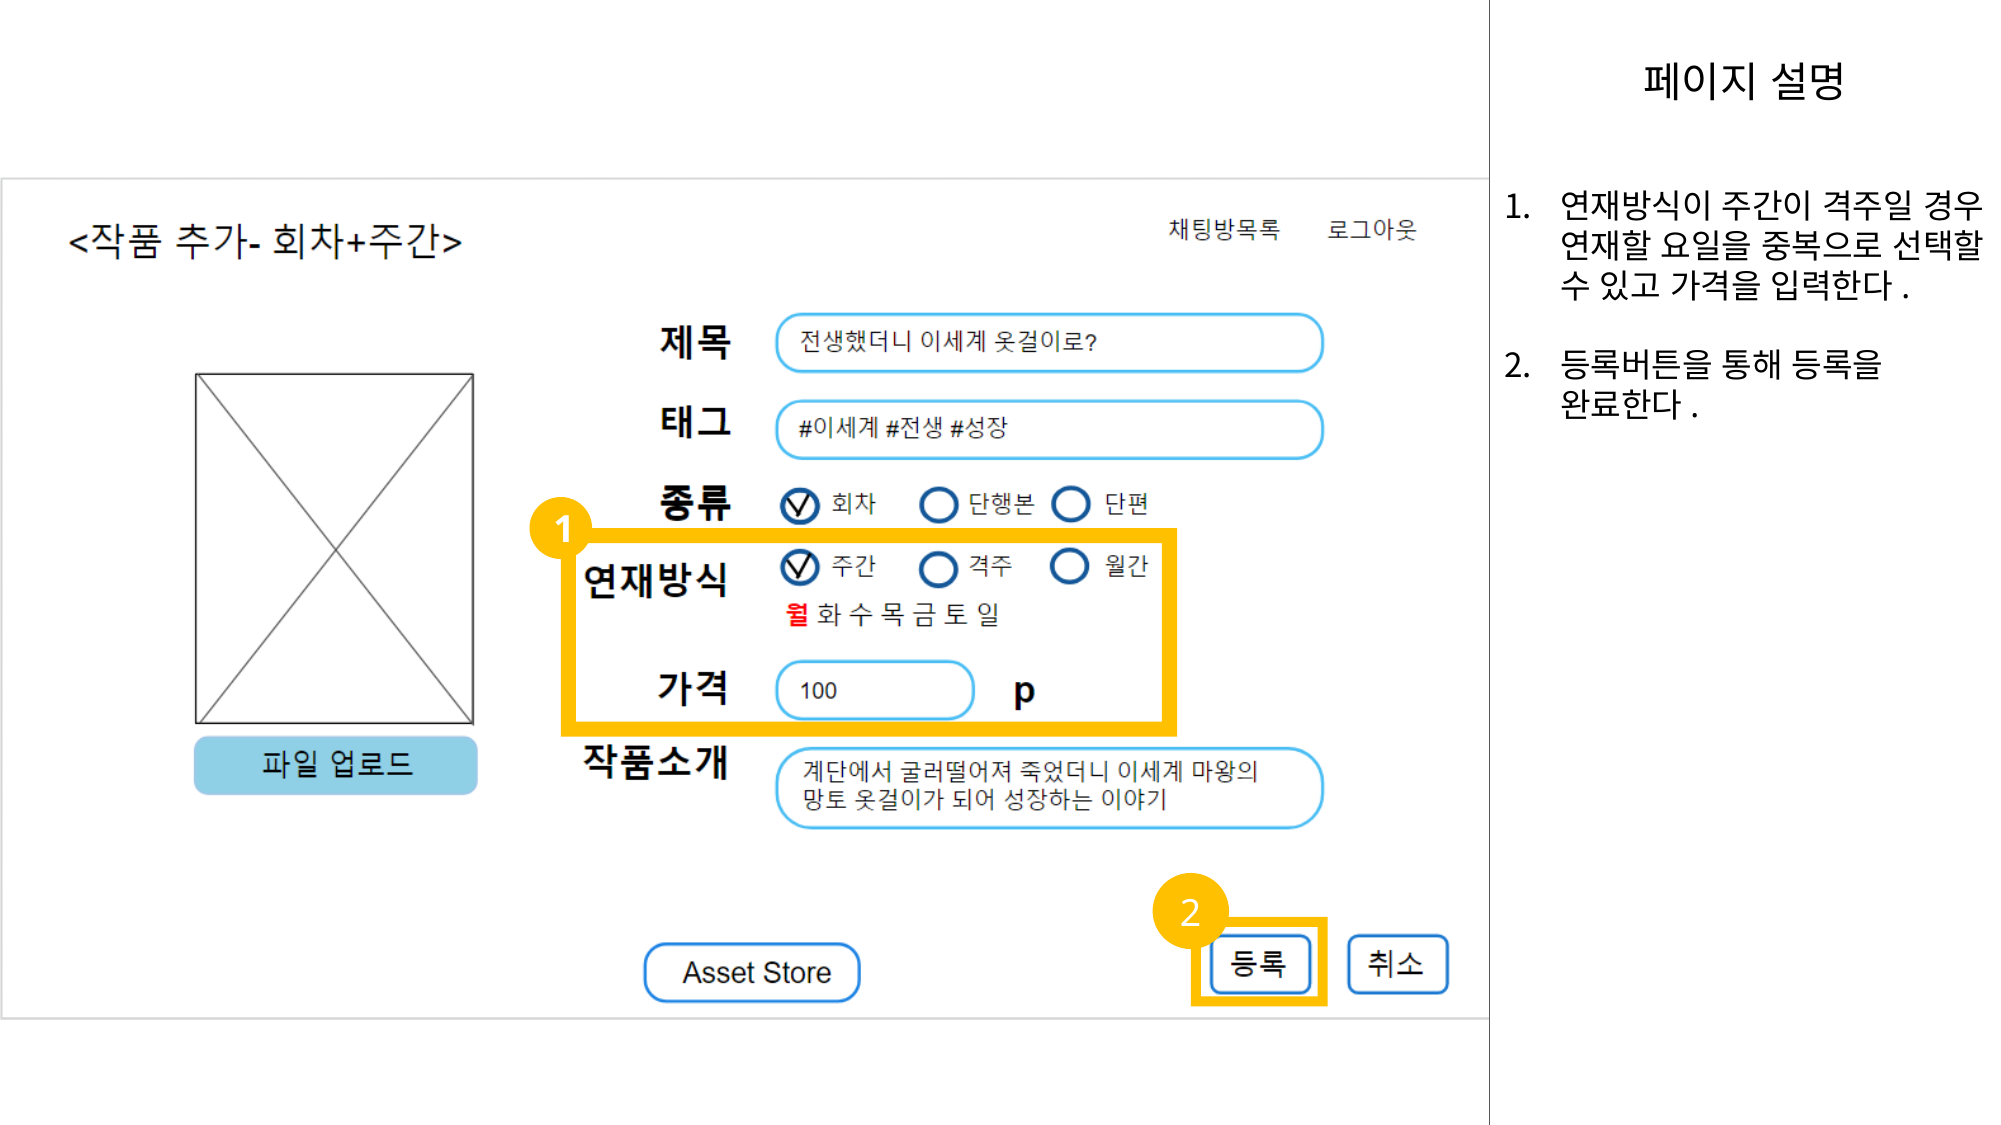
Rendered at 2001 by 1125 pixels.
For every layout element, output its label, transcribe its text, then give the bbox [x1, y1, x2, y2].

picture [0, 177, 1489, 1020]
text_box 연재방식이 주간이 격주일 경우 연재할 요일을 중복으로 선택할 수 있고 가격을 입력한다. 등록버튼을 통해 등록을 완료한다. [1490, 177, 2000, 432]
text_box 페이지 설명 [1628, 48, 1863, 113]
